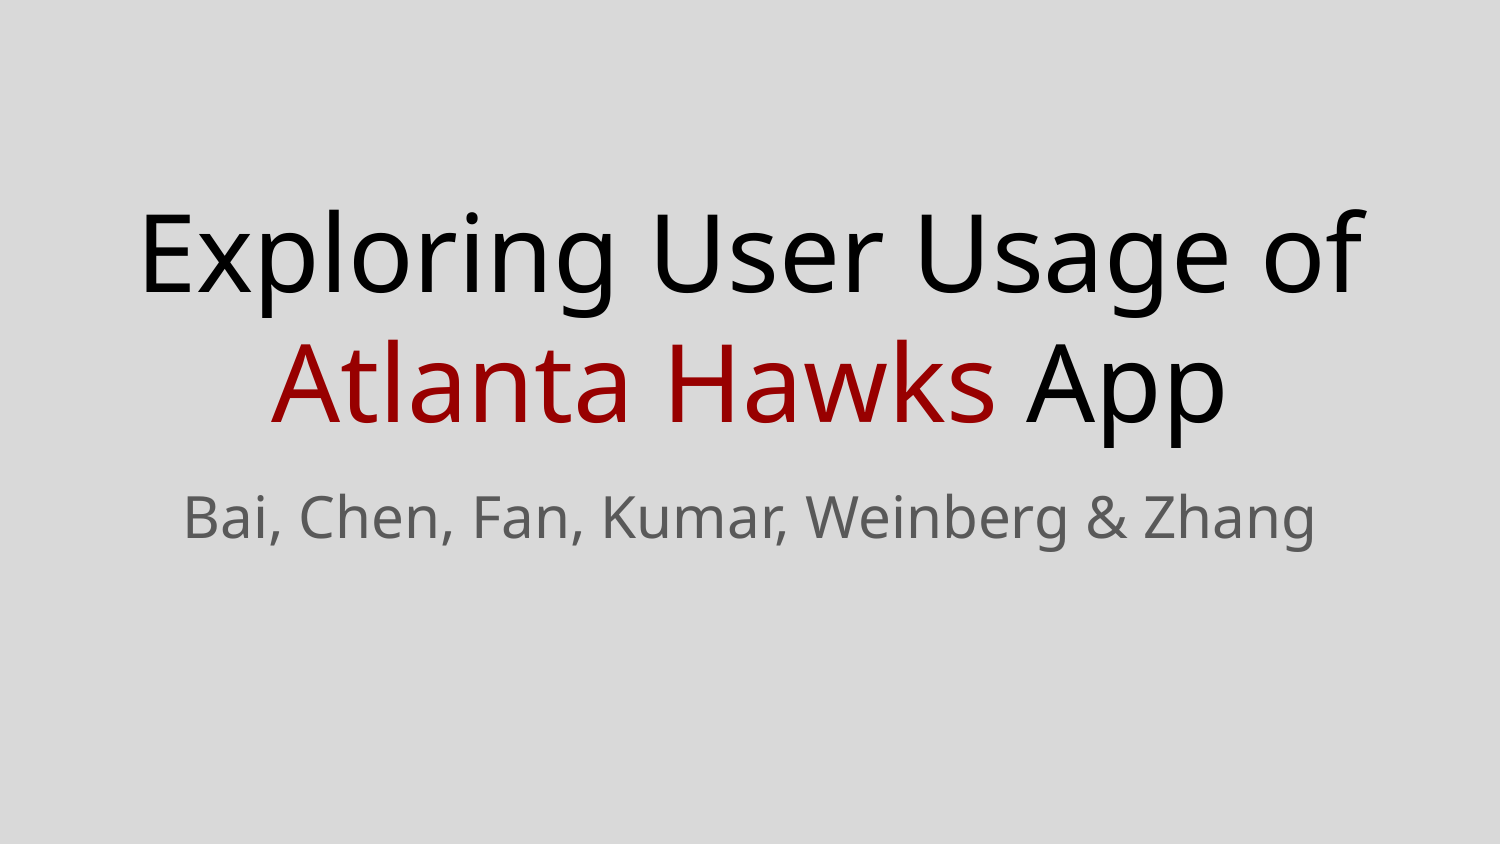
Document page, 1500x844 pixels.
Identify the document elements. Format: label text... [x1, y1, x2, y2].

subtitle Bai, Chen, Fan, Kumar, Weinberg & Zhang [51, 464, 1449, 595]
title Exploring User Usage of Atlanta Hawks App [51, 122, 1449, 459]
